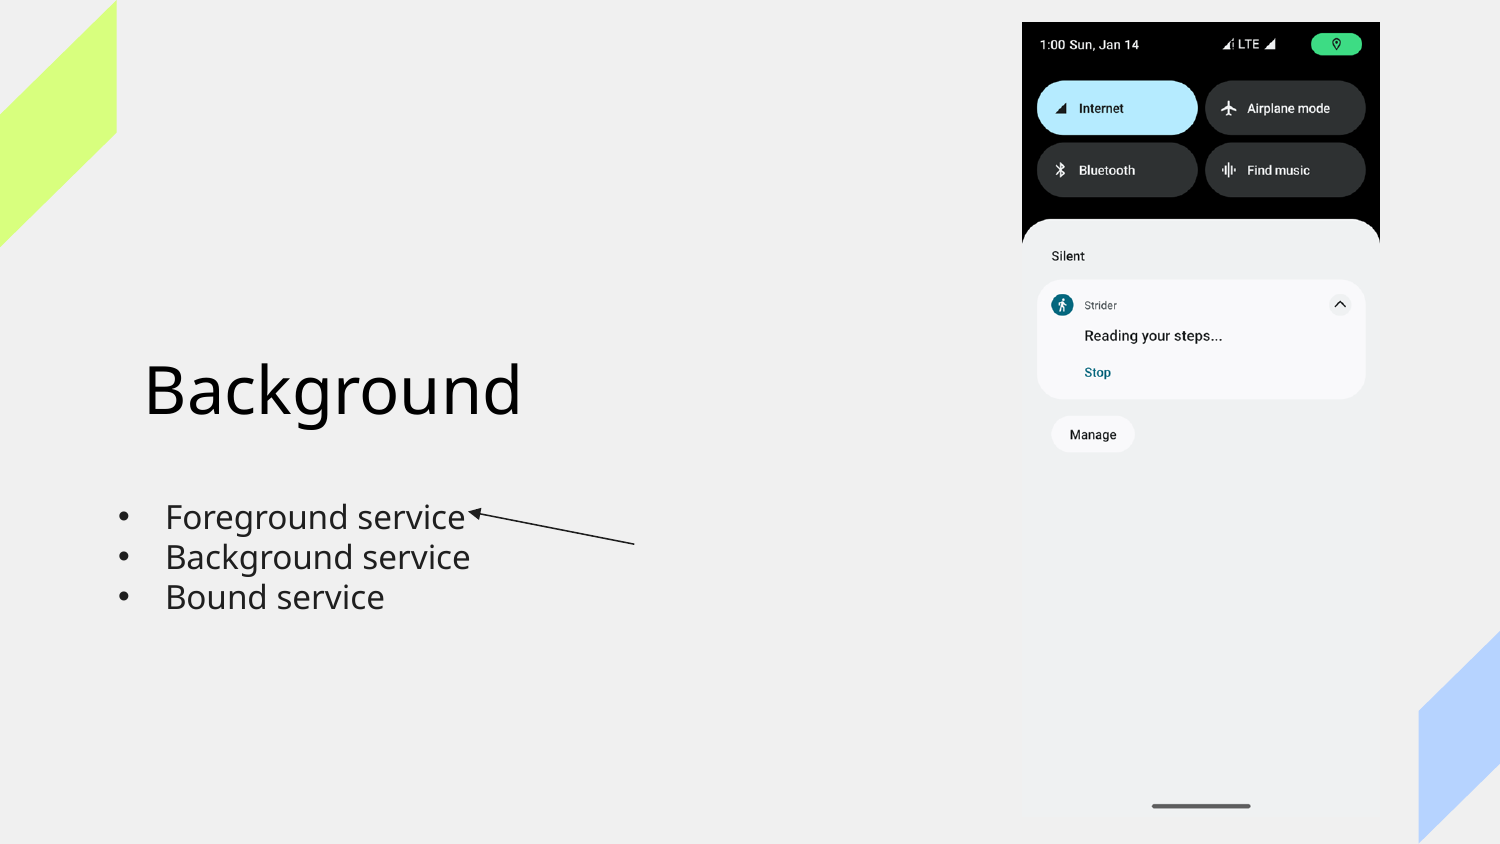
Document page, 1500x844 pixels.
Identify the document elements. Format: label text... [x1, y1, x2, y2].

text_box Foreground service Background service Bound service [118, 496, 1016, 617]
picture [1022, 22, 1380, 817]
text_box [467, 511, 635, 545]
text_box Background [128, 333, 828, 444]
